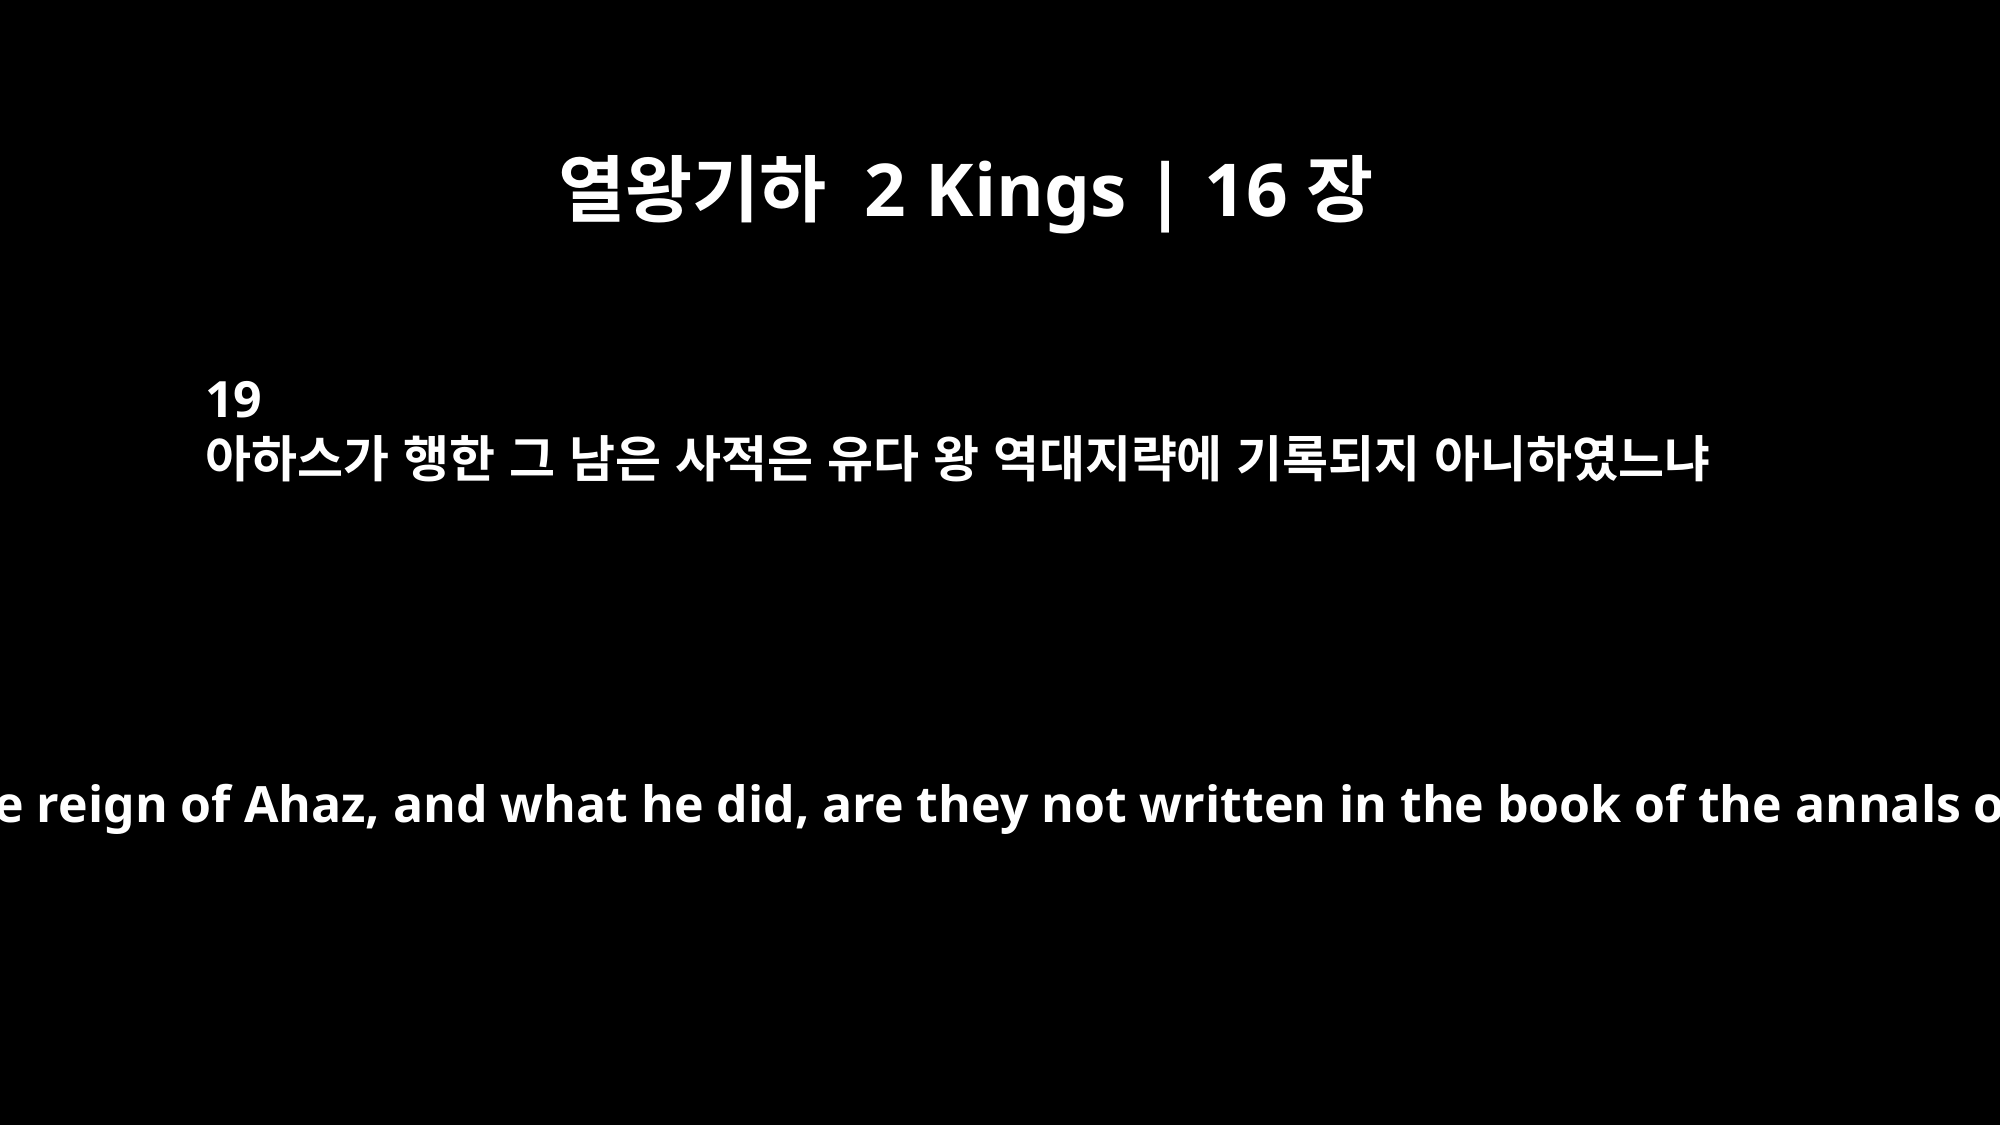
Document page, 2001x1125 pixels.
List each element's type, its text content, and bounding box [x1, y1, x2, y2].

text_box 열왕기하 2 Kings | 16장 [543, 136, 1389, 239]
text_box As for the other events of the reign of Ahaz, and what he did, are they not written in the book of the annals of the kings of Judah? [0, 764, 2000, 840]
text_box 19 아하스가 행한 그 남은 사적은 유다 왕 역대지략에 기록되지 아니하였느냐 [190, 359, 1727, 495]
